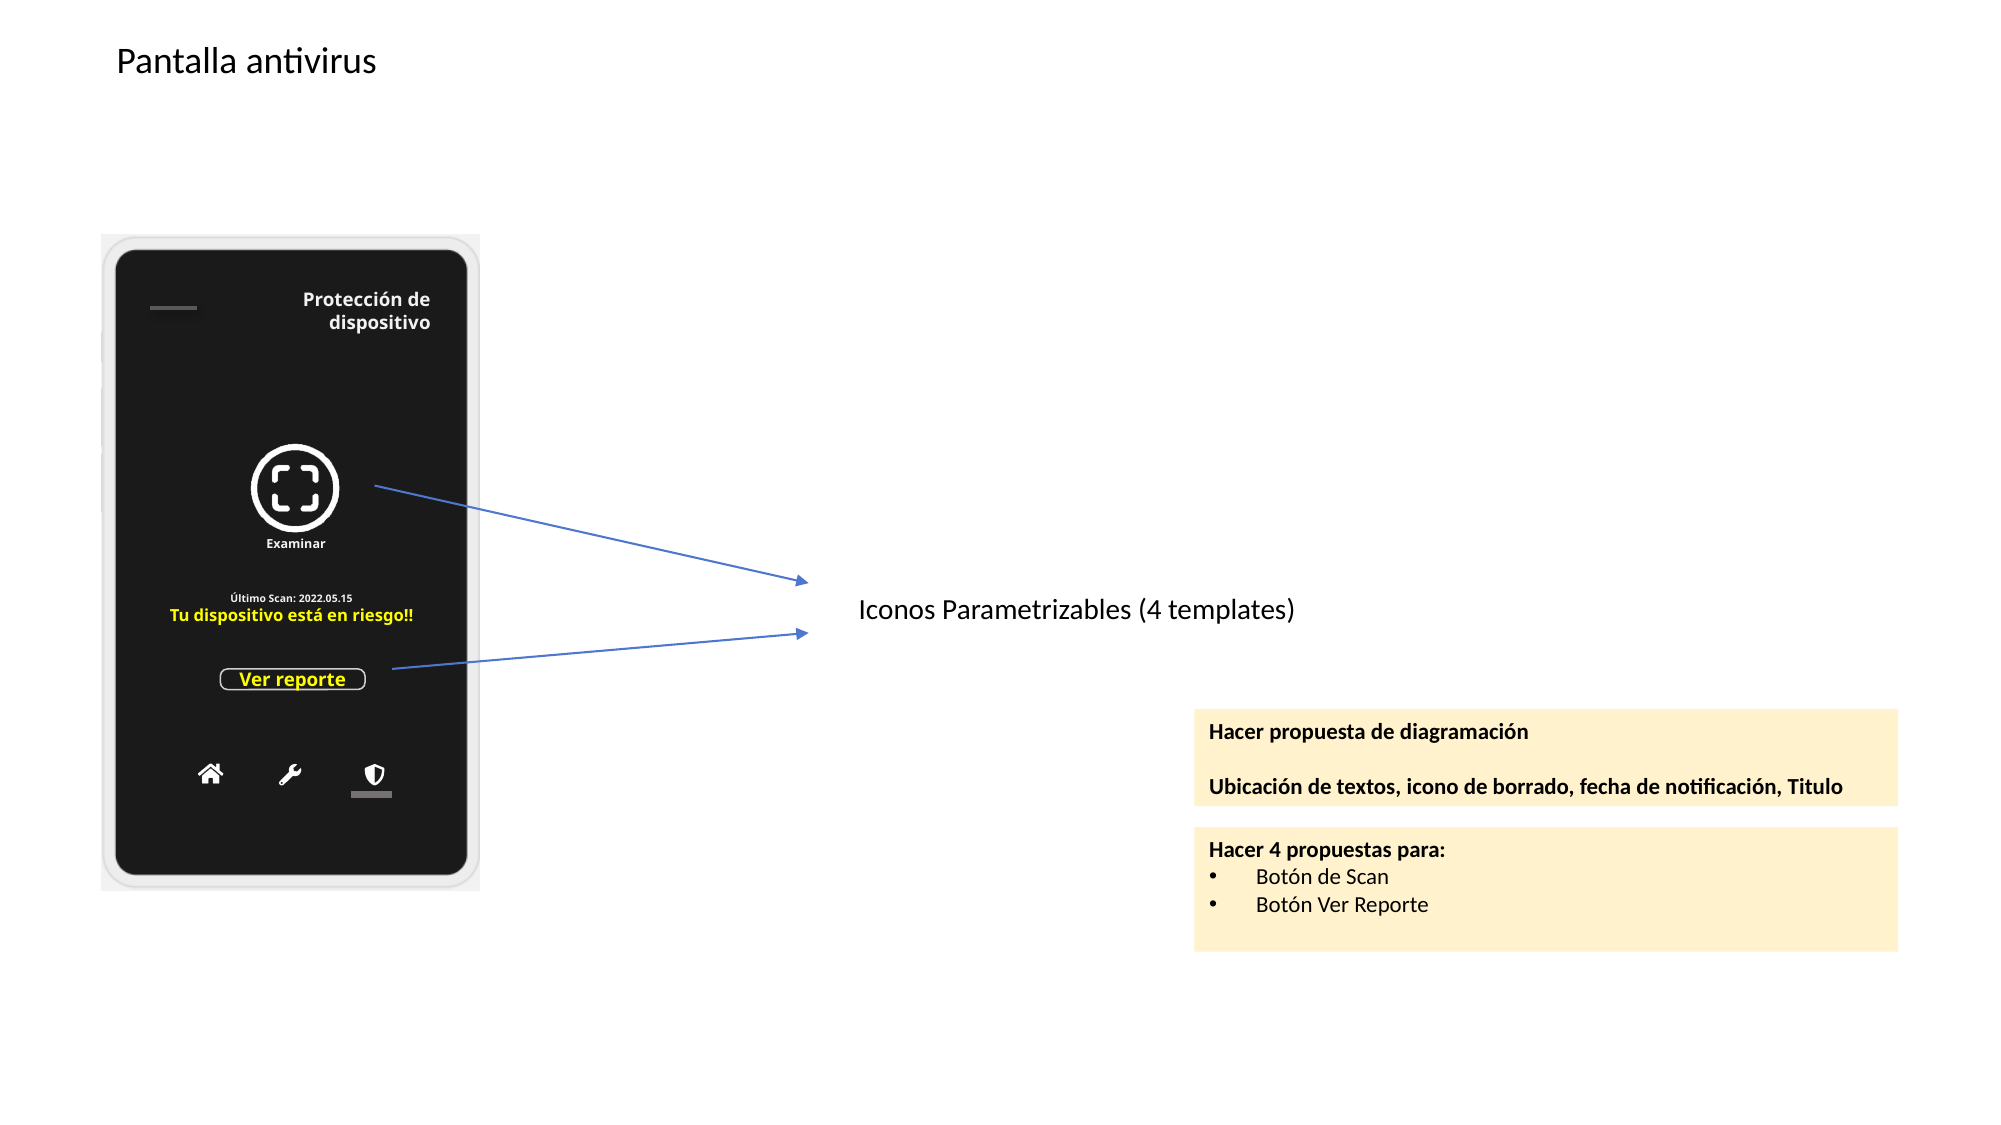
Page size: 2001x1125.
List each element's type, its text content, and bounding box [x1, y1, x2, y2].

text_box Hacer 4 propuestas para: Botón de Scan Botón Ver Reporte [1194, 827, 1899, 952]
text_box Iconos Parametrizables (4 templates) [843, 583, 1405, 633]
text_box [391, 632, 810, 670]
text_box Hacer propuesta de diagramación Ubicación de textos, icono de borrado, fecha de notificación, Titulo [1194, 709, 1899, 807]
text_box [374, 485, 810, 584]
text_box Pantalla antivirus [101, 28, 1000, 89]
picture [101, 234, 481, 891]
